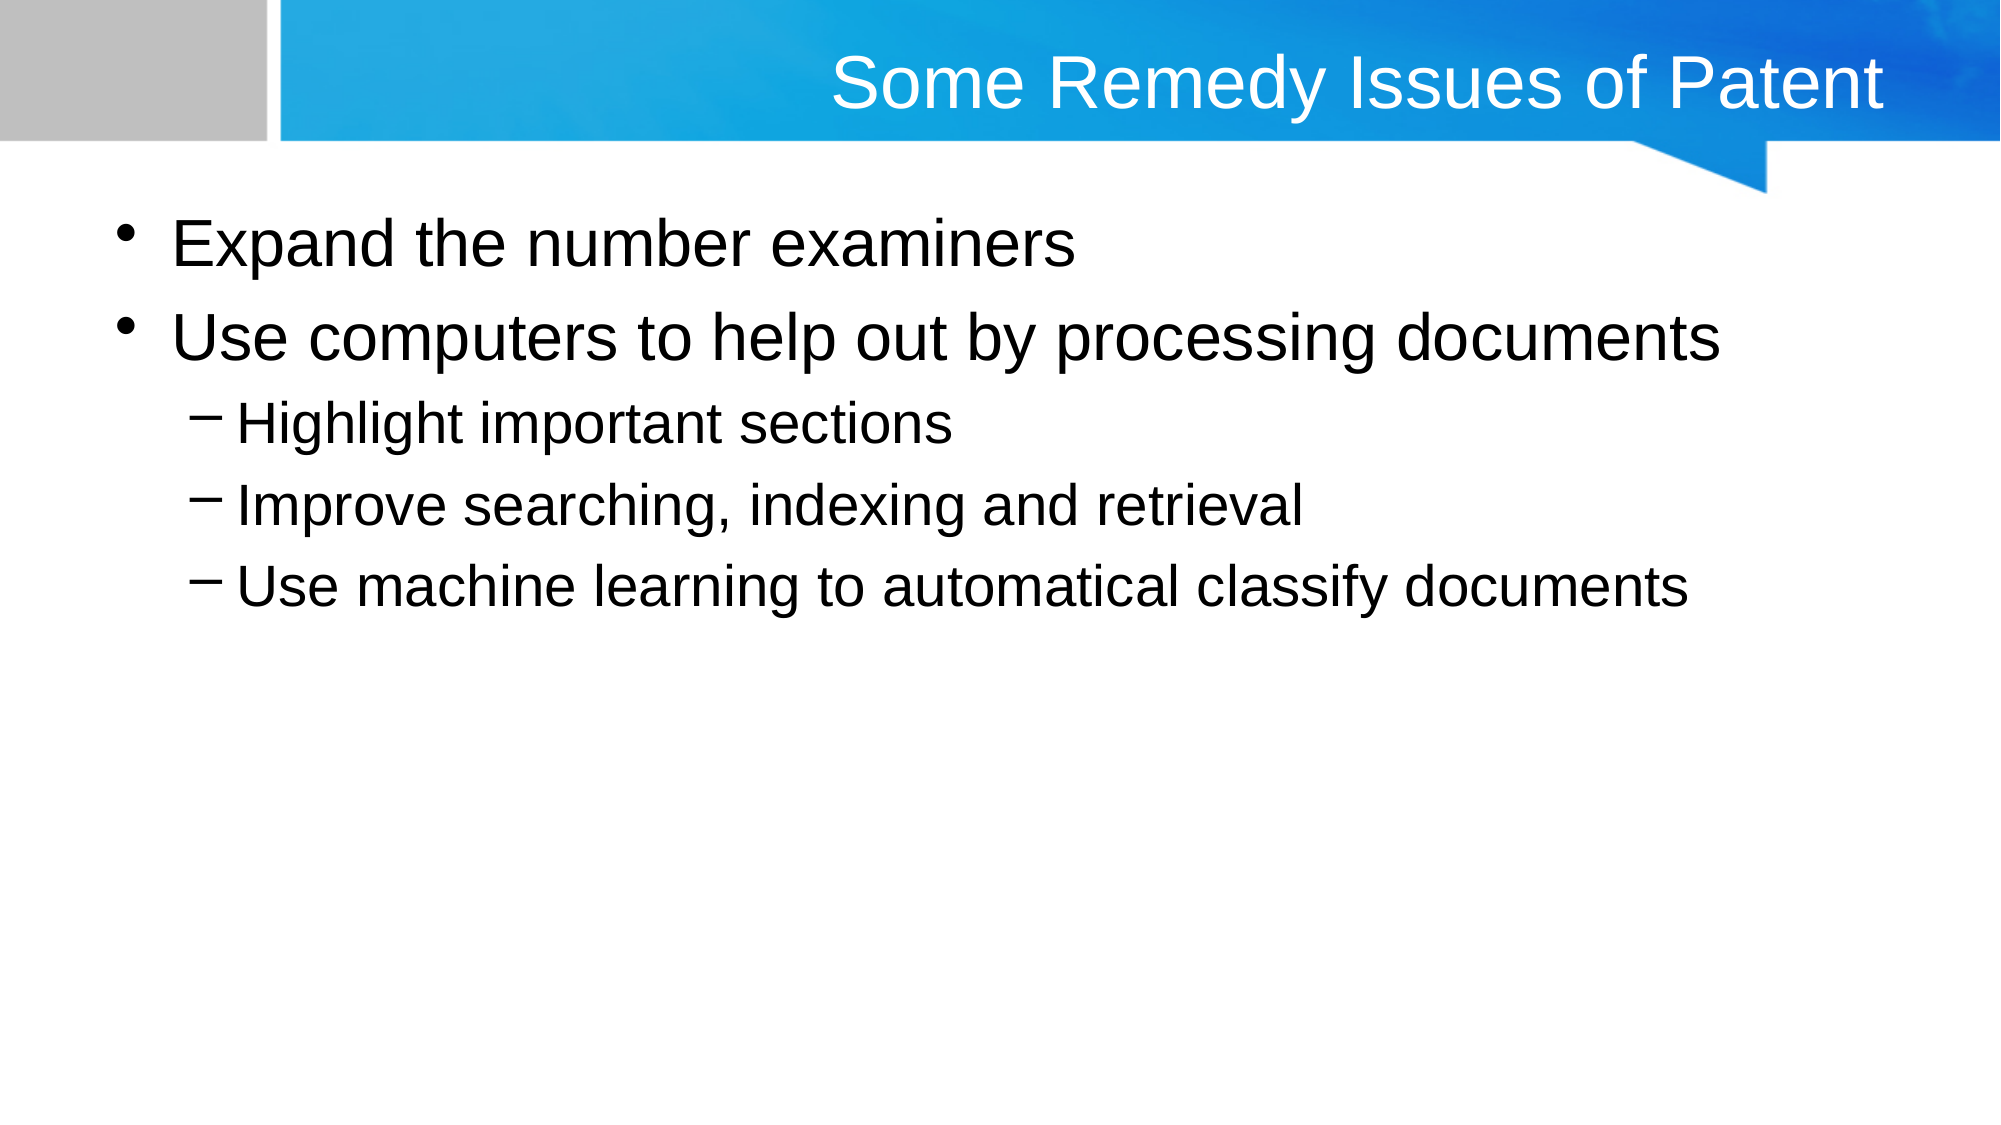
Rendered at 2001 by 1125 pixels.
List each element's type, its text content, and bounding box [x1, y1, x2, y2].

picture [0, 0, 2000, 1125]
list Expand the number examiners Use computers to help out by processing documents Highlight important sections Improve searching, indexing and retrieval Use machine learning to automatical classify documents [99, 192, 1901, 1006]
title Some Remedy Issues of Patent [99, 30, 1901, 127]
